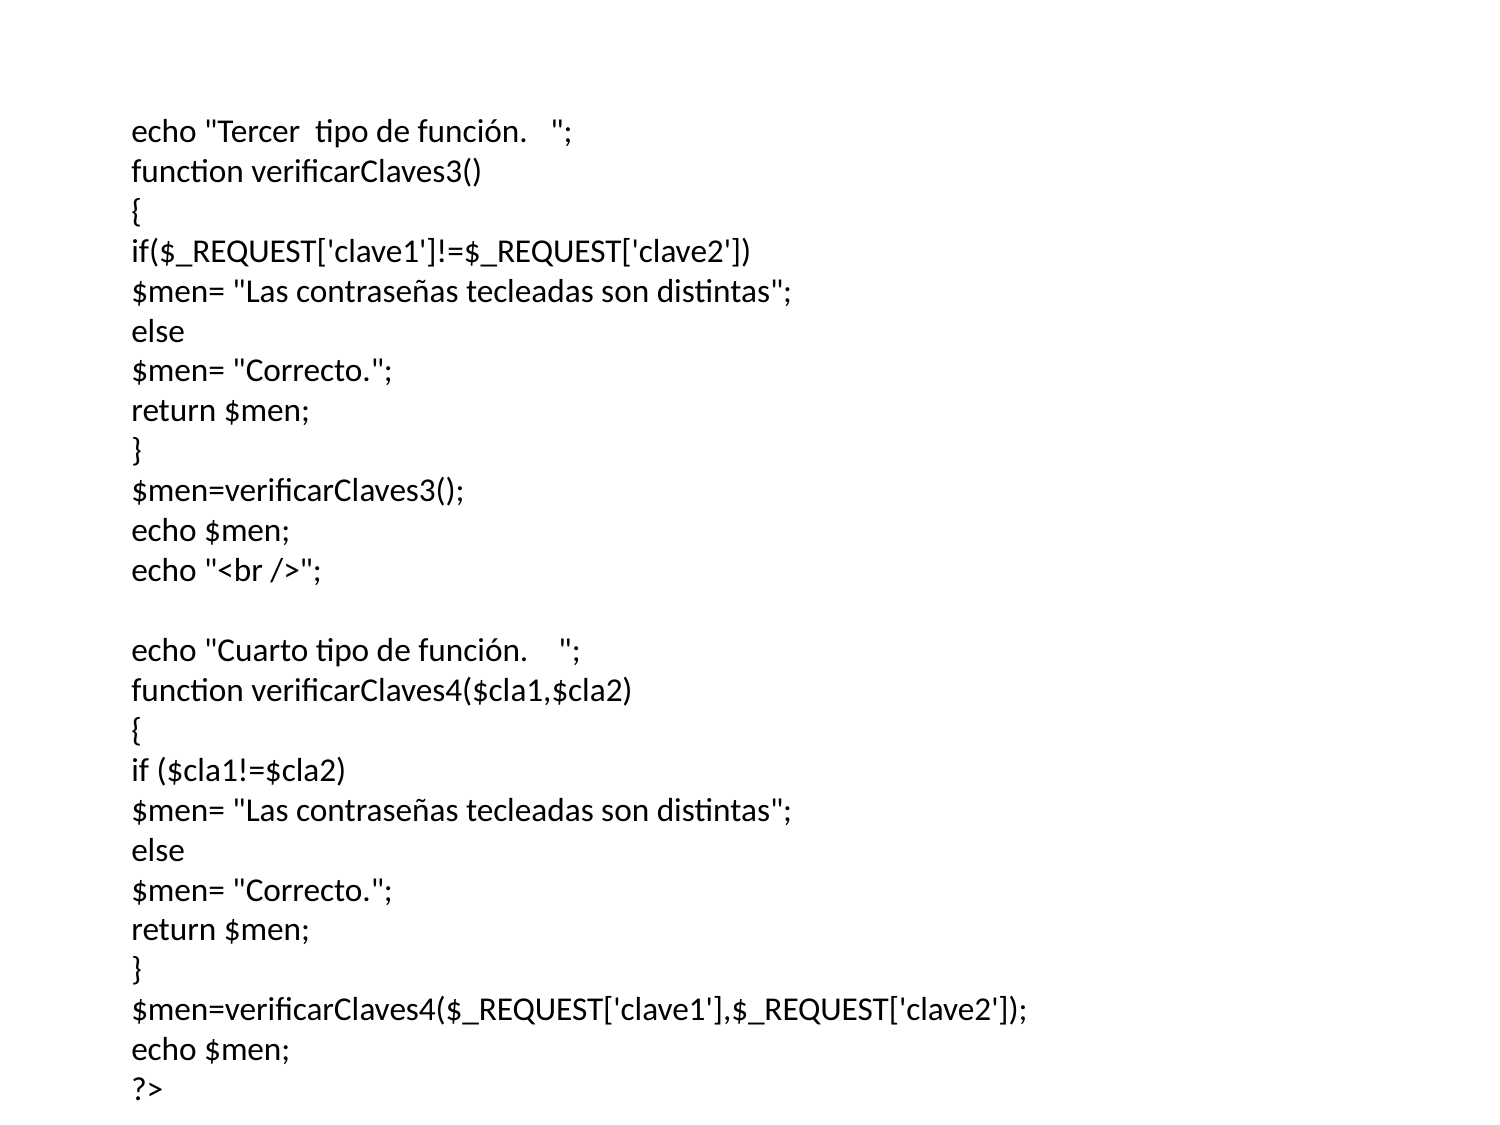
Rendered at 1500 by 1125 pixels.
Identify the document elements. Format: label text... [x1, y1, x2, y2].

text_box echo "Tercer tipo de función. "; function verificarClaves3() { if($_REQUEST['clave1']!=$_REQUEST['clave2']) $men= "Las contraseñas tecleadas son distintas"; else $men= "Correcto."; return $men; } $men=verificarClaves3(); echo $men; echo "<br />"; echo "Cuarto tipo de función. "; function verificarClaves4($cla1,$cla2) { if ($cla1!=$cla2) $men= "Las contraseñas tecleadas son distintas"; else $men= "Correcto."; return $men; } $men=verificarClaves4($_REQUEST['clave1'],$_REQUEST['clave2']); echo $men; ?> [116, 101, 1334, 1115]
